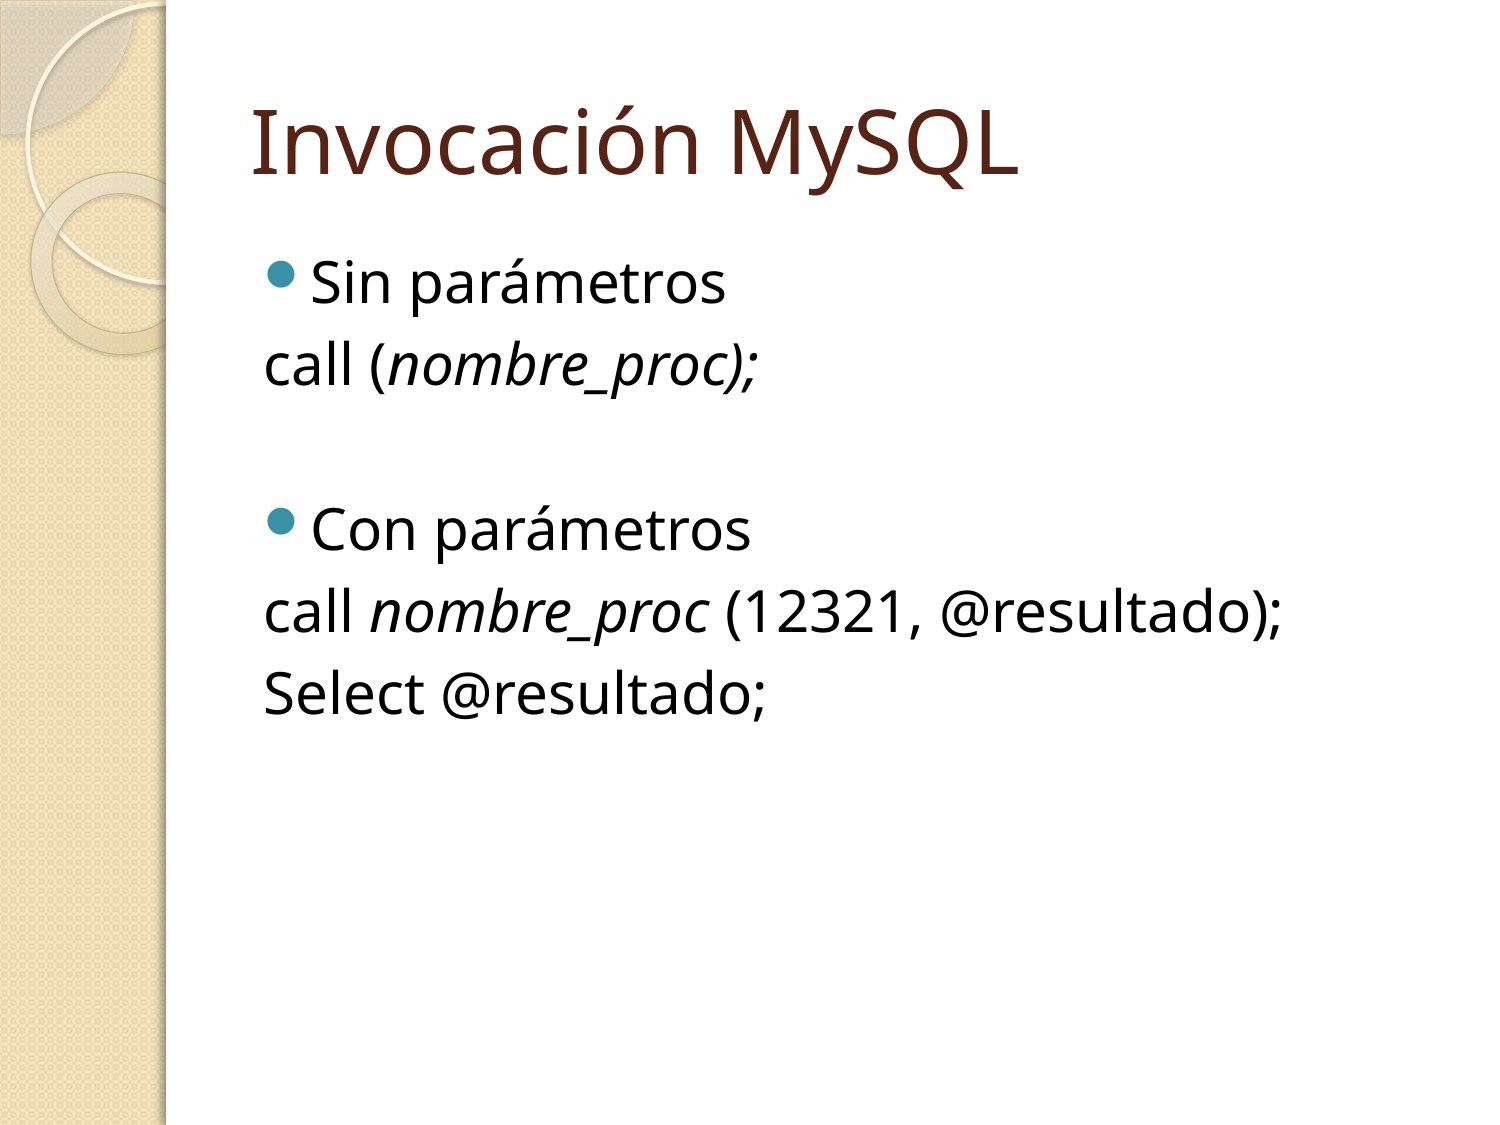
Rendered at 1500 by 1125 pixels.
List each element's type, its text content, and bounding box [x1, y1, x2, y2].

list Sin parámetros call (nombre_proc); Con parámetros call nombre_proc (12321, @resultado); Select @resultado; [235, 237, 1466, 1025]
title Invocación MySQL [235, 45, 1466, 233]
